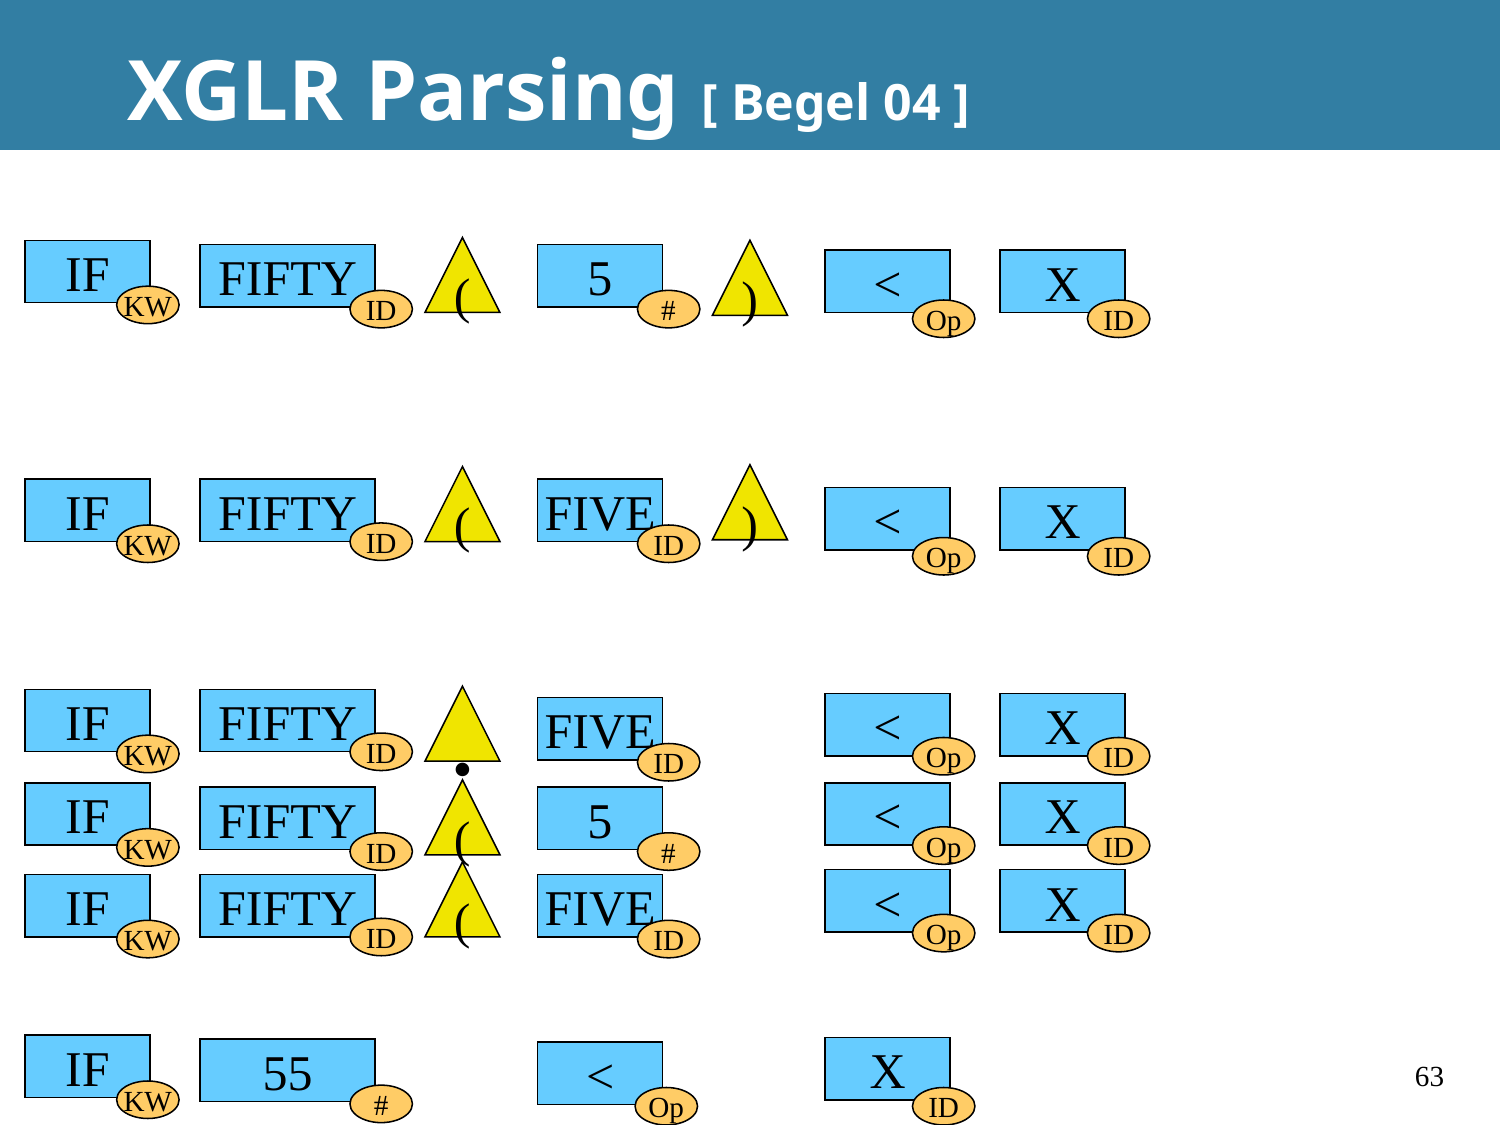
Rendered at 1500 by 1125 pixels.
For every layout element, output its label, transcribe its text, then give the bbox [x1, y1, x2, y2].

text_box < [825, 693, 950, 756]
text_box X [825, 1037, 950, 1100]
text_box X [999, 869, 1125, 933]
text_box ID [349, 832, 413, 871]
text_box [24, 782, 180, 867]
text_box . [424, 686, 500, 762]
text_box X [999, 249, 1125, 313]
text_box ) [712, 464, 788, 540]
text_box FIFTY [200, 244, 375, 307]
text_box < [825, 782, 950, 846]
text_box IF [24, 689, 150, 752]
text_box ID [1087, 537, 1150, 576]
text_box IF [24, 479, 150, 542]
text_box Op [912, 826, 975, 865]
text_box FIFTY [200, 689, 375, 752]
text_box IF [24, 874, 150, 937]
text_box 55 [200, 1039, 375, 1102]
text_box < [825, 487, 950, 550]
title XGLR Parsing [ Begel 04 ] [112, 12, 1500, 163]
text_box ID [637, 920, 700, 958]
text_box 5 [537, 244, 663, 307]
text_box Op [912, 914, 975, 952]
text_box ID [349, 522, 413, 561]
text_box < [825, 869, 950, 933]
text_box # [637, 832, 700, 871]
text_box ID [637, 743, 700, 782]
text_box ( [424, 779, 500, 855]
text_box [24, 240, 180, 324]
text_box FIFTY [200, 786, 375, 850]
text_box Op [912, 299, 975, 338]
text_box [24, 1035, 180, 1119]
text_box ID [1087, 299, 1150, 338]
text_box ID [1087, 826, 1150, 865]
text_box ( [424, 861, 500, 937]
text_box ID [349, 733, 413, 771]
text_box 5 [537, 786, 663, 850]
text_box < [825, 249, 950, 313]
text_box FIFTY [200, 479, 375, 542]
text_box ID [349, 918, 413, 956]
text_box FIFTY [200, 874, 375, 937]
text_box < [537, 1042, 663, 1105]
text_box KW [116, 920, 180, 958]
text_box ID [1087, 737, 1150, 775]
text_box # [637, 290, 700, 328]
text_box ( [424, 466, 500, 542]
text_box X [999, 693, 1125, 756]
text_box # [349, 1085, 413, 1123]
text_box KW [116, 735, 180, 773]
text_box ID [1087, 914, 1150, 952]
text_box ID [912, 1087, 975, 1125]
text_box FIVE [537, 479, 663, 542]
text_box ID [349, 290, 413, 328]
text_box FIVE [537, 874, 663, 937]
text_box Op [912, 737, 975, 775]
text_box Op [912, 537, 975, 576]
text_box FIVE [537, 697, 663, 761]
text_box KW [116, 525, 180, 563]
text_box X [999, 782, 1125, 846]
text_box ( [424, 237, 500, 313]
text_box ) [712, 240, 788, 316]
text_box Op [635, 1087, 698, 1125]
text_box X [999, 487, 1125, 550]
text_box ID [637, 525, 700, 563]
